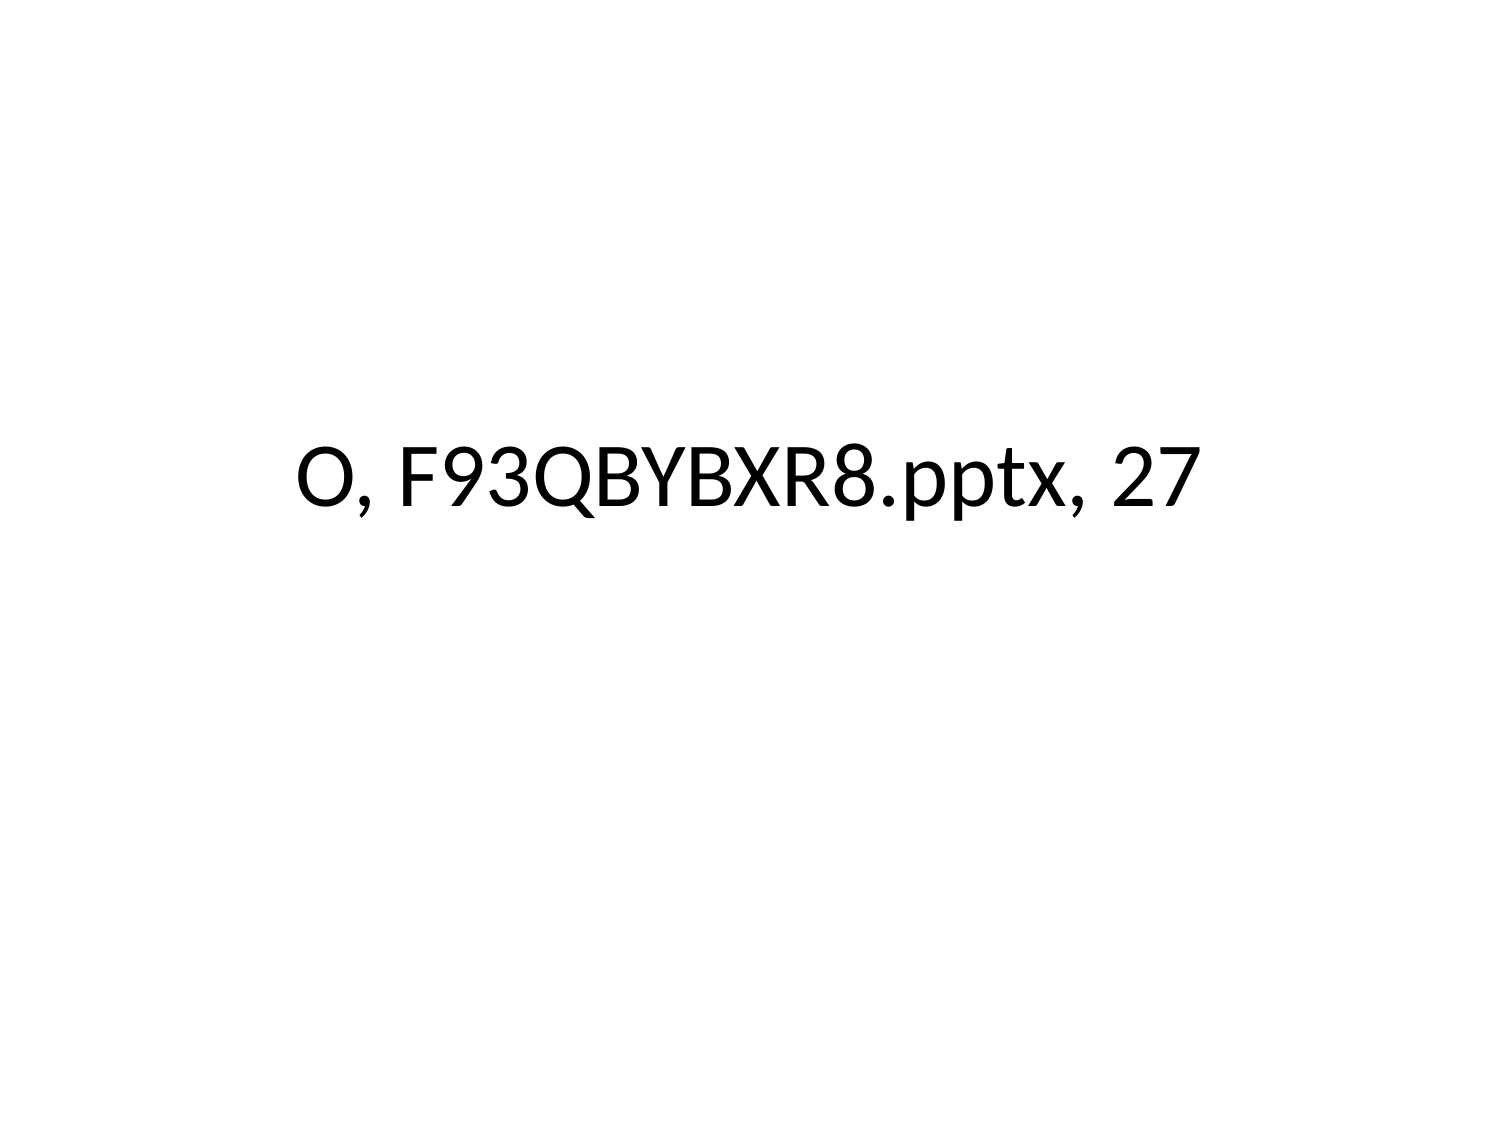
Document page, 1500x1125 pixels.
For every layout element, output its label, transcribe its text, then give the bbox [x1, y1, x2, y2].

title O, F93QBYBXR8.pptx, 27 [112, 349, 1388, 591]
